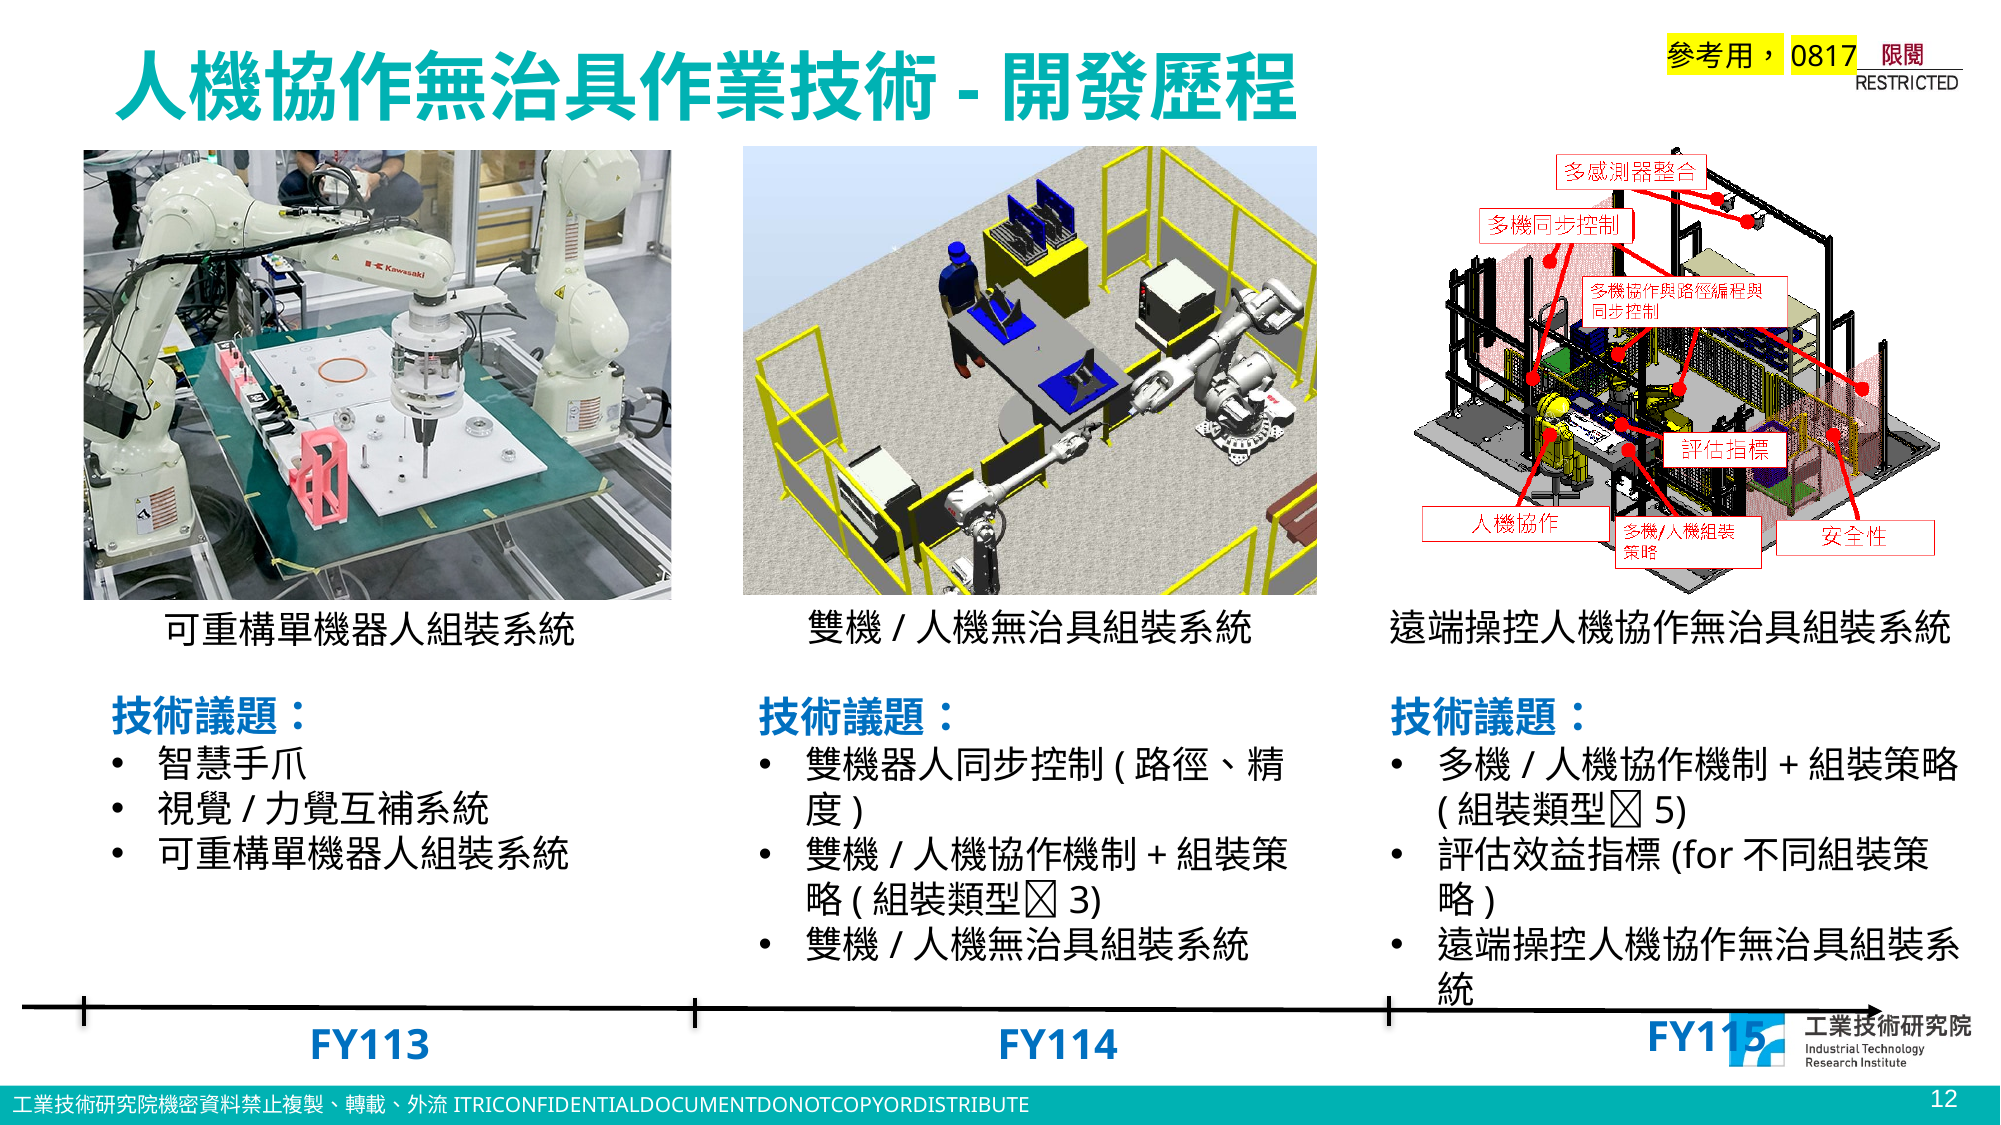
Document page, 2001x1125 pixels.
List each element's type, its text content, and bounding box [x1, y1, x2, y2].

title 人機協作無治具作業技術-開發歷程 [98, 31, 1911, 146]
text_box 技術議題： 多機/人機協作機制+組裝策略(組裝類型5) 評估效益指標(for不同組裝策略) 遠端操控人機協作無治具組裝系統 [1375, 683, 2000, 1019]
text_box FY113 [294, 1023, 446, 1076]
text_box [1393, 1006, 1883, 1012]
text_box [1371, 145, 1971, 658]
text_box 技術議題： 智慧手爪 視覺/力覺互補系統 可重構單機器人組裝系統 [96, 682, 687, 883]
slide_number 12 [1847, 1078, 1974, 1118]
picture [1783, 1019, 1972, 1067]
text_box 參考用，0817 [1651, 29, 1873, 80]
text_box FY114 [982, 1023, 1134, 1076]
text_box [700, 1006, 1384, 1012]
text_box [21, 1006, 79, 1012]
picture [1911, 41, 1963, 93]
text_box 技術議題： 雙機器人同步控制(路徑、精度) 雙機/人機協作機制+組裝策略(組裝類型3) 雙機/人機無治具組裝系統 [743, 683, 1335, 974]
text_box FY115 [1631, 1023, 1783, 1068]
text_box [83, 150, 672, 660]
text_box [734, 145, 1326, 658]
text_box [89, 1006, 690, 1012]
